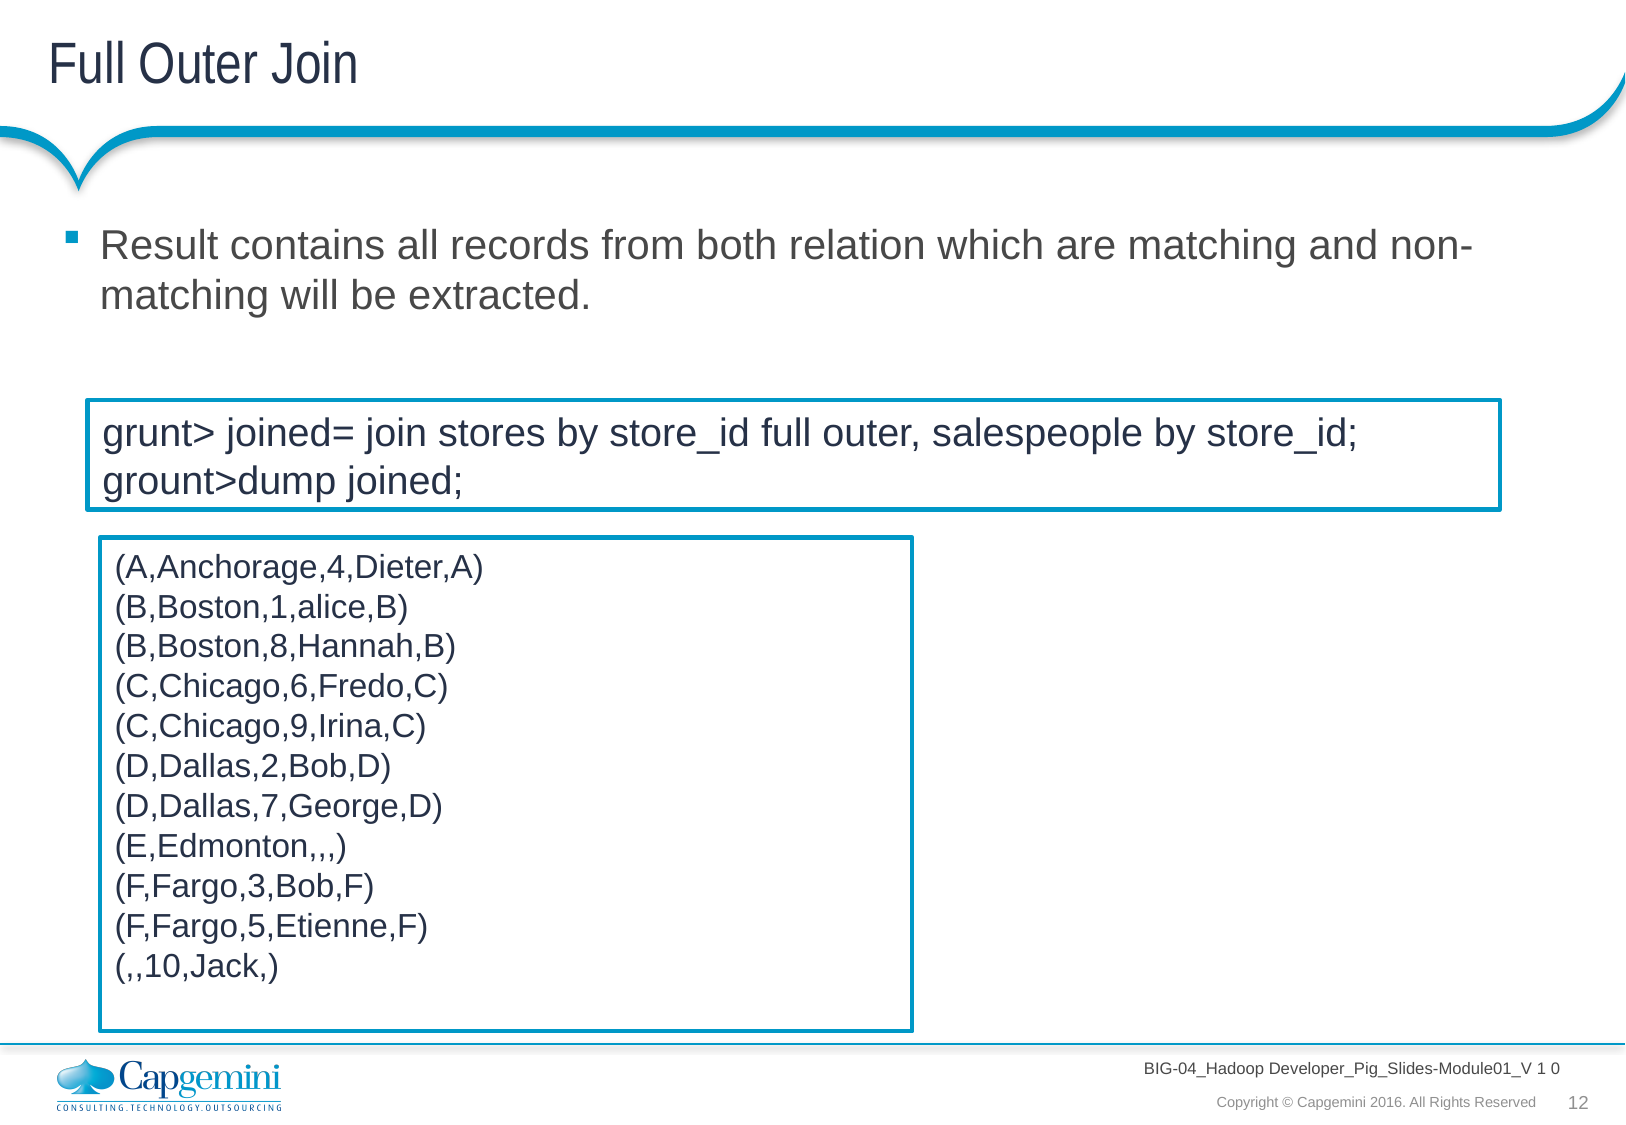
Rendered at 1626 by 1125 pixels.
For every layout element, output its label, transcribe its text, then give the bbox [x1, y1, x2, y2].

list Result contains all records from both relation which are matching and non-matching will be extracted. [62, 212, 1576, 941]
picture [57, 1059, 281, 1111]
text_box (A,Anchorage,4,Dieter,A) (B,Boston,1,alice,B) (B,Boston,8,Hannah,B) (C,Chicago,6,Fredo,C) (C,Chicago,9,Irina,C) (D,Dallas,2,Bob,D) (D,Dallas,7,George,D) (E,Edmonton,,,) (F,Fargo,3,Bob,F) (F,Fargo,5,Etienne,F) (,,10,Jack,) [98, 535, 914, 1033]
text_box grunt> joined= join stores by store_id full outer, salespeople by store_id; grount>dump joined; [85, 398, 1502, 512]
title Full Outer Join [0, 0, 1625, 132]
